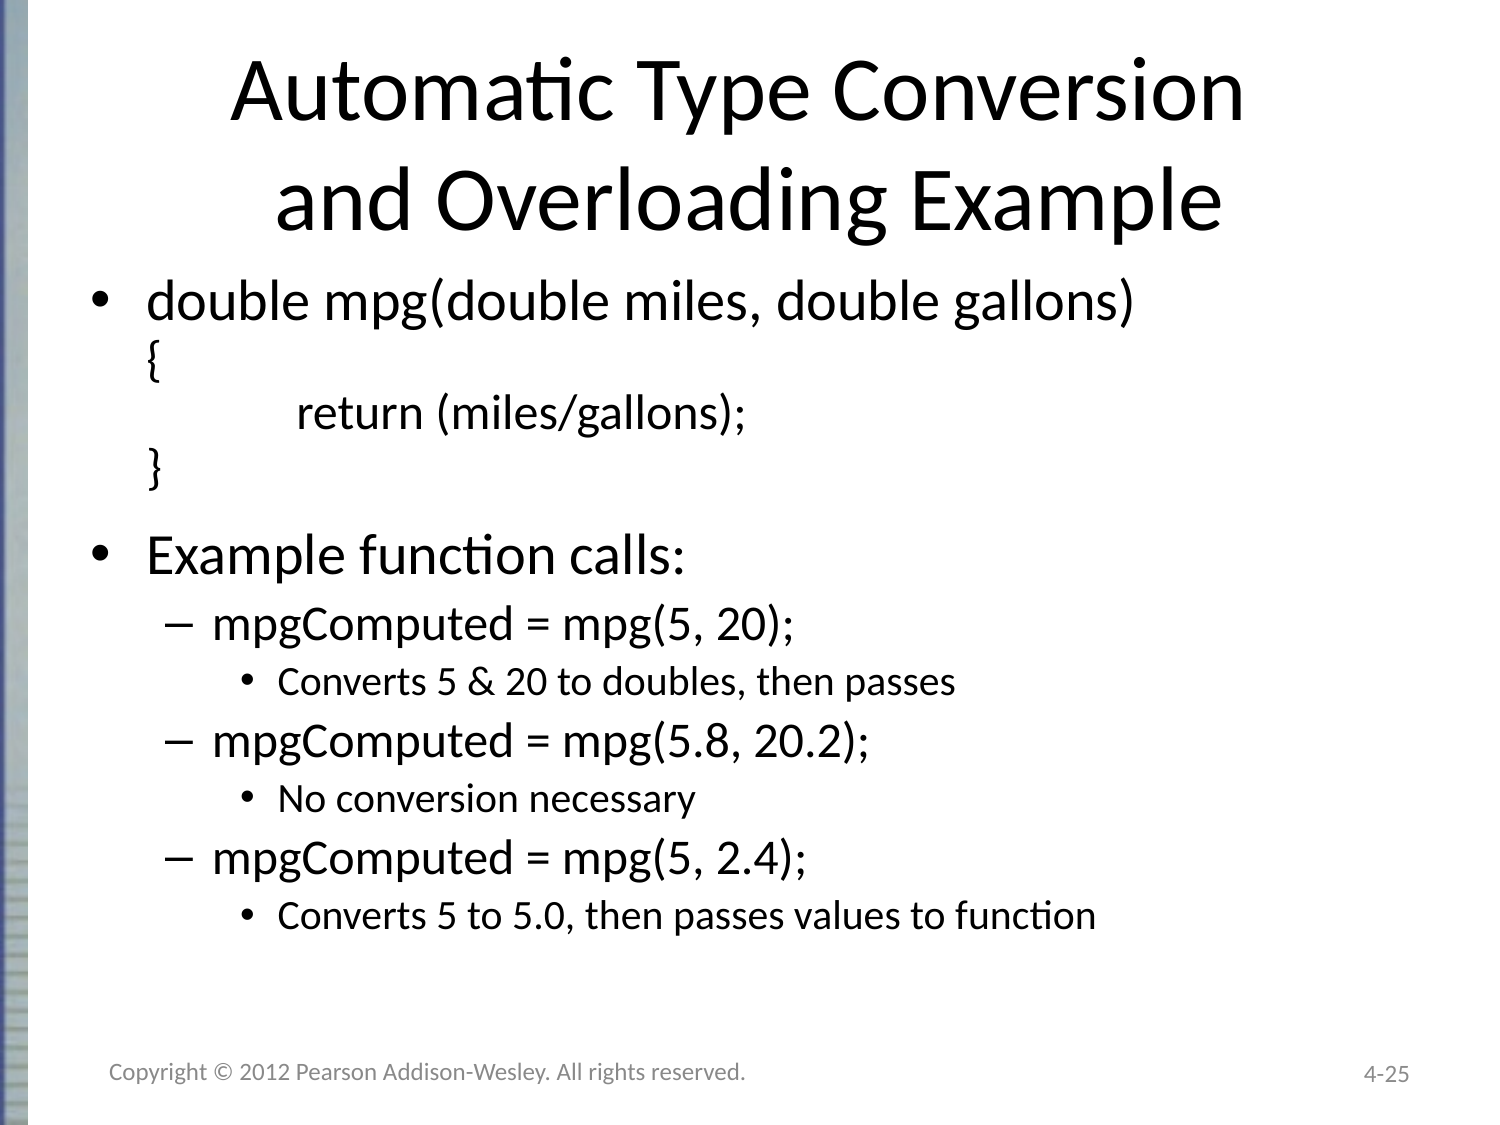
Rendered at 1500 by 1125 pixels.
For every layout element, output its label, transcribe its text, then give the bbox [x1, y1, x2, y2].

footer Copyright © 2012 Pearson Addison-Wesley. All rights reserved. [75, 1040, 788, 1100]
slide_number 4-25 [1074, 1042, 1425, 1103]
picture [0, 0, 28, 1125]
list double mpg(double miles, double gallons) { return (miles/gallons); } Example function calls: mpgComputed = mpg(5, 20); Converts 5 & 20 to doubles, then passes mpgComputed = mpg(5.8, 20.2); No conversion necessary mpgComputed = mpg(5, 2.4); Converts 5 to 5.0, then passes values to function [75, 262, 1425, 1005]
title Automatic Type Conversion and Overloading Example [75, 45, 1425, 233]
